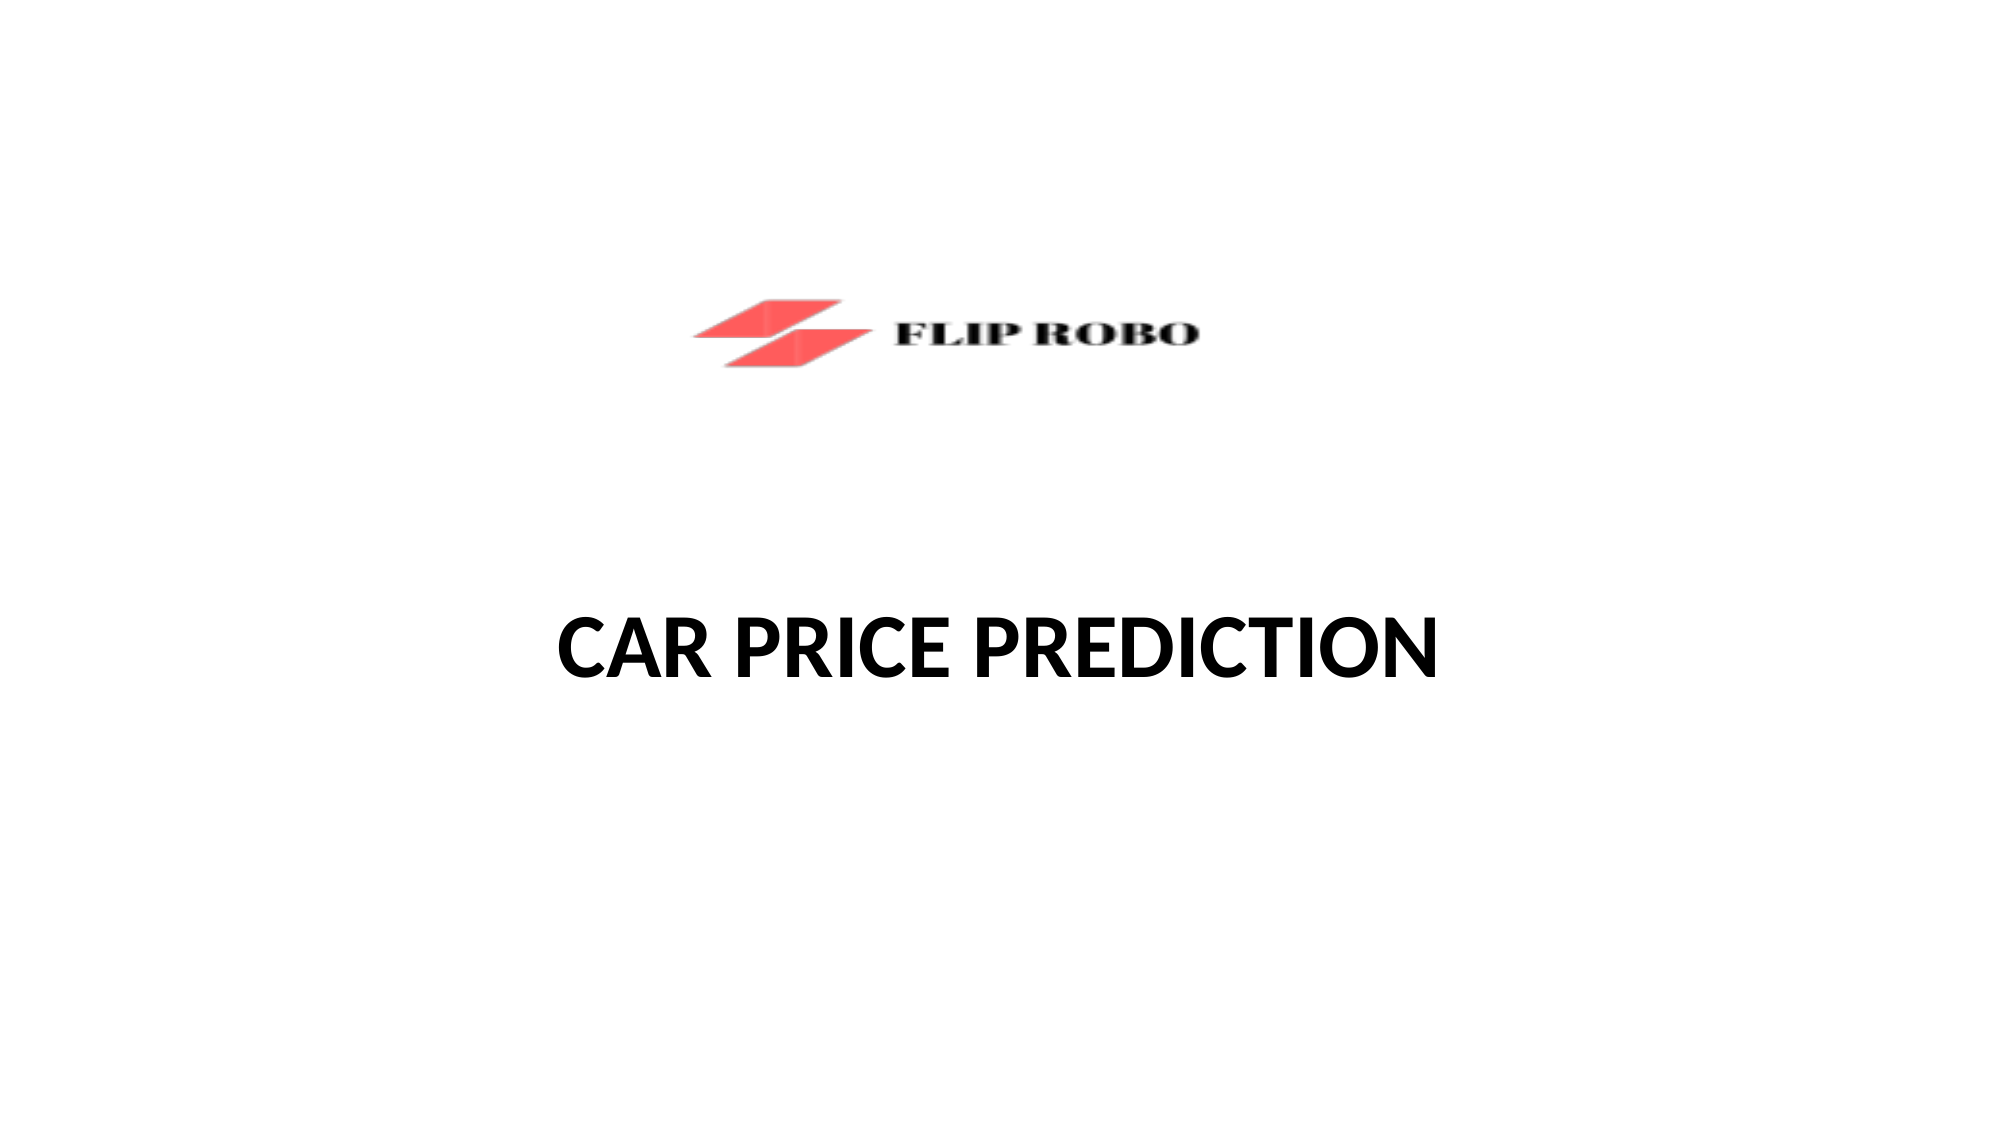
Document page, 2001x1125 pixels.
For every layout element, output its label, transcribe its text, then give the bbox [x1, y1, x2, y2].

picture [615, 133, 1385, 535]
subtitle CAR PRICE PREDICTION [249, 590, 1750, 863]
